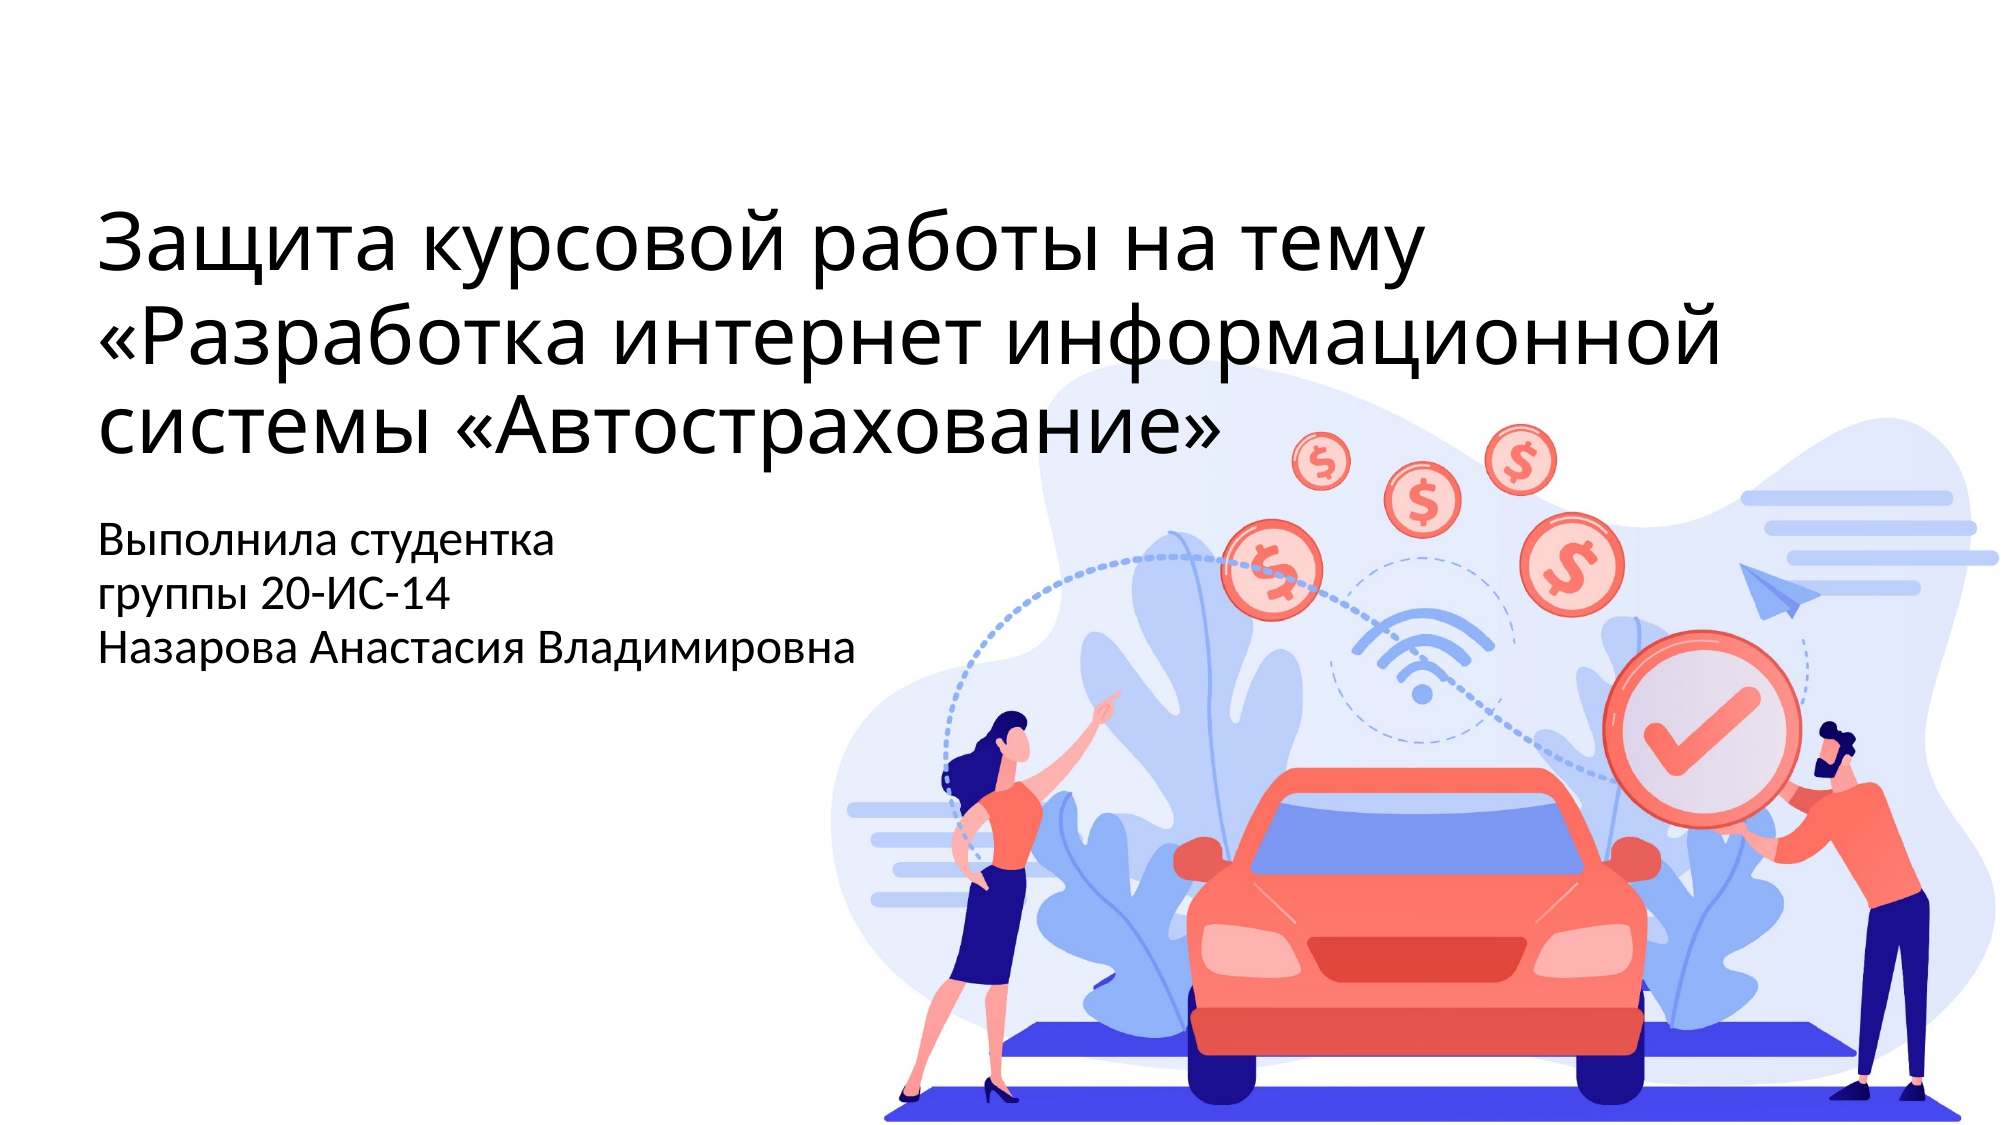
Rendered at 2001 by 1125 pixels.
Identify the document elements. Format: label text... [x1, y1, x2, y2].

subtitle Выполнила студентка группы 20-ИС-14 Назарова Анастасия Владимировна [82, 504, 826, 685]
title Защита курсовой работы на тему «Разработка интернет информационной системы «Автострахование» [82, 110, 1771, 479]
picture [826, 353, 2000, 1125]
